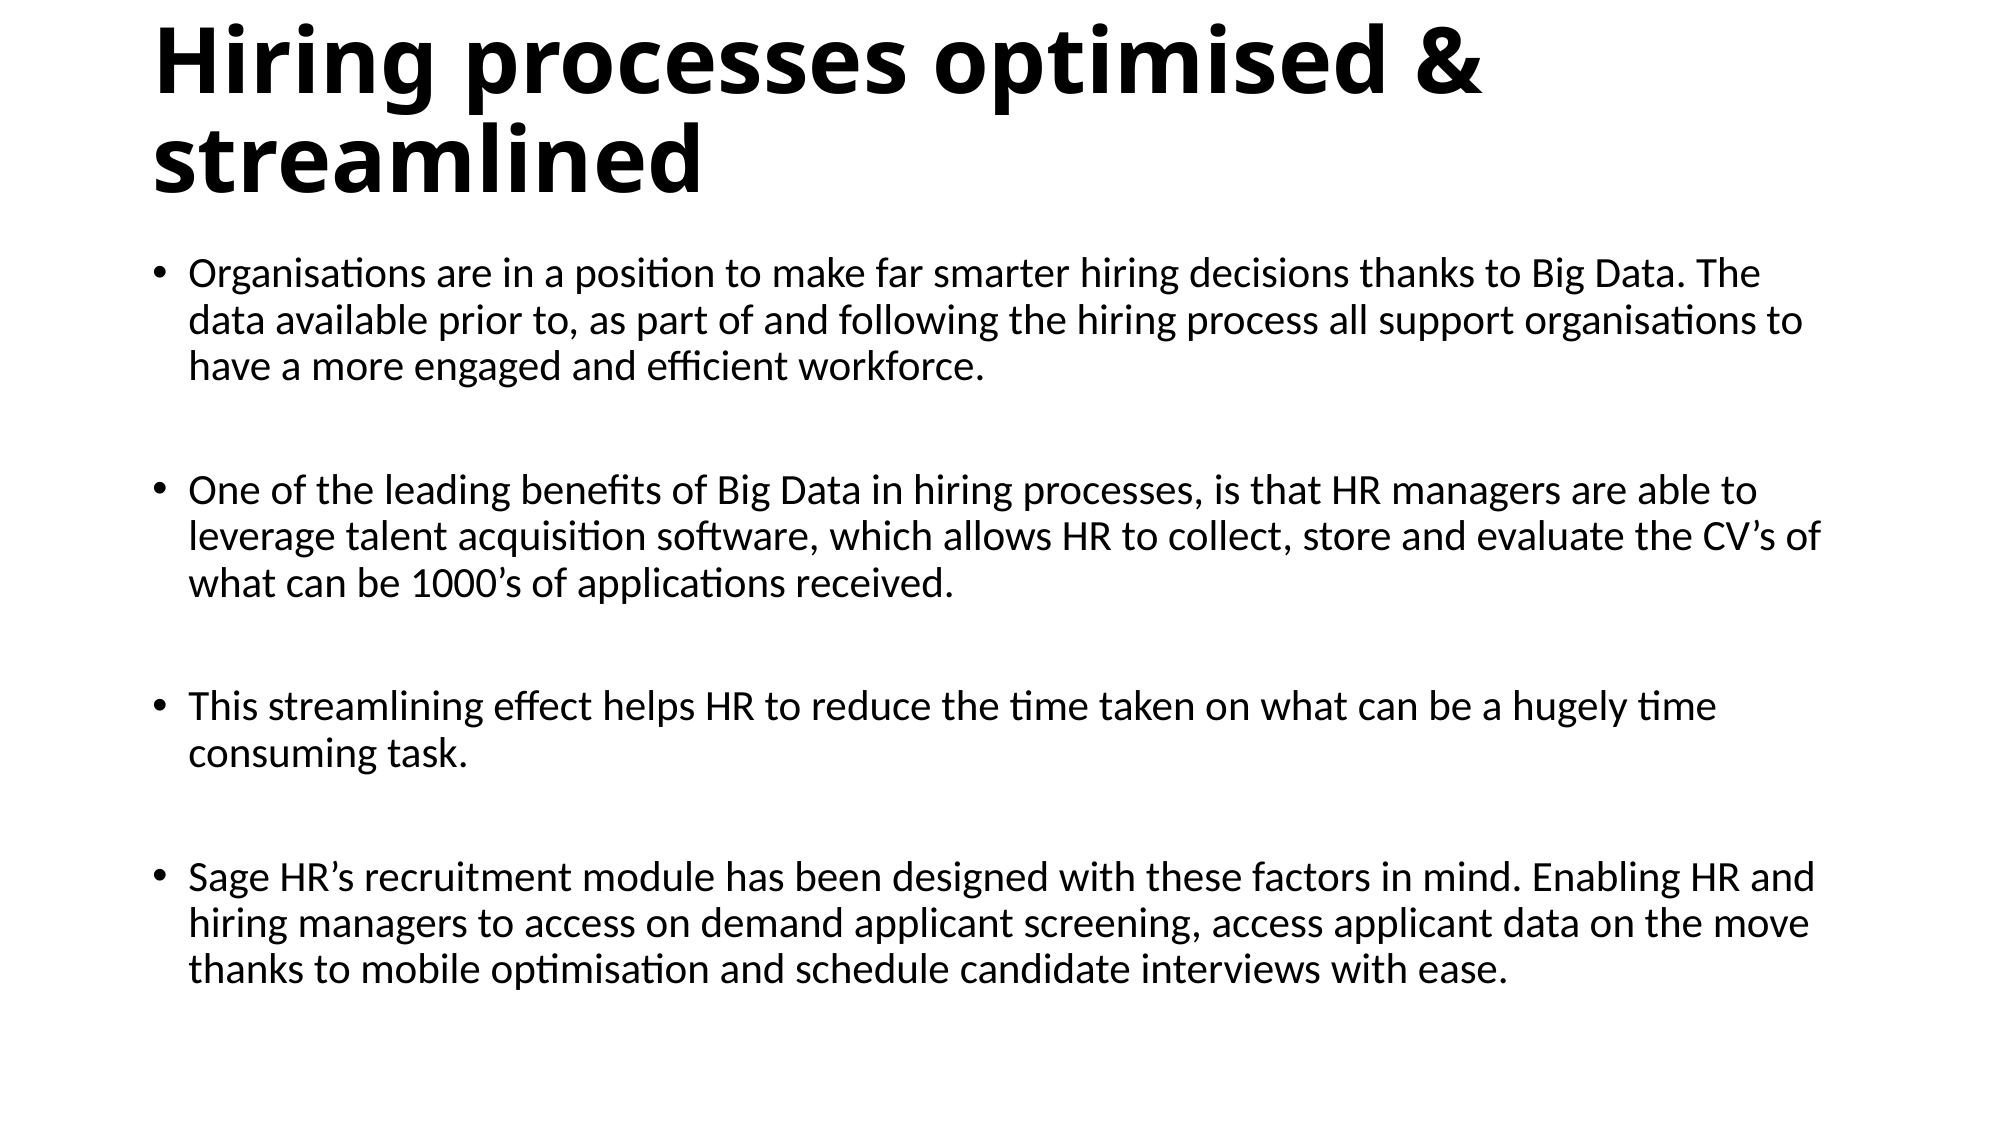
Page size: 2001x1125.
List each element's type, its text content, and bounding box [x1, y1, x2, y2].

title Hiring processes optimised & streamlined [137, 59, 1863, 243]
list Organisations are in a position to make far smarter hiring decisions thanks to Big Data. The data available prior to, as part of and following the hiring process all support organisations to have a more engaged and efficient workforce. One of the leading benefits of Big Data in hiring processes, is that HR managers are able to leverage talent acquisition software, which allows HR to collect, store and evaluate the CV’s of what can be 1000’s of applications received. This streamlining effect helps HR to reduce the time taken on what can be a hugely time consuming task. Sage HR’s recruitment module has been designed with these factors in mind. Enabling HR and hiring managers to access on demand applicant screening, access applicant data on the move thanks to mobile optimisation and schedule candidate interviews with ease. [137, 243, 1863, 1014]
